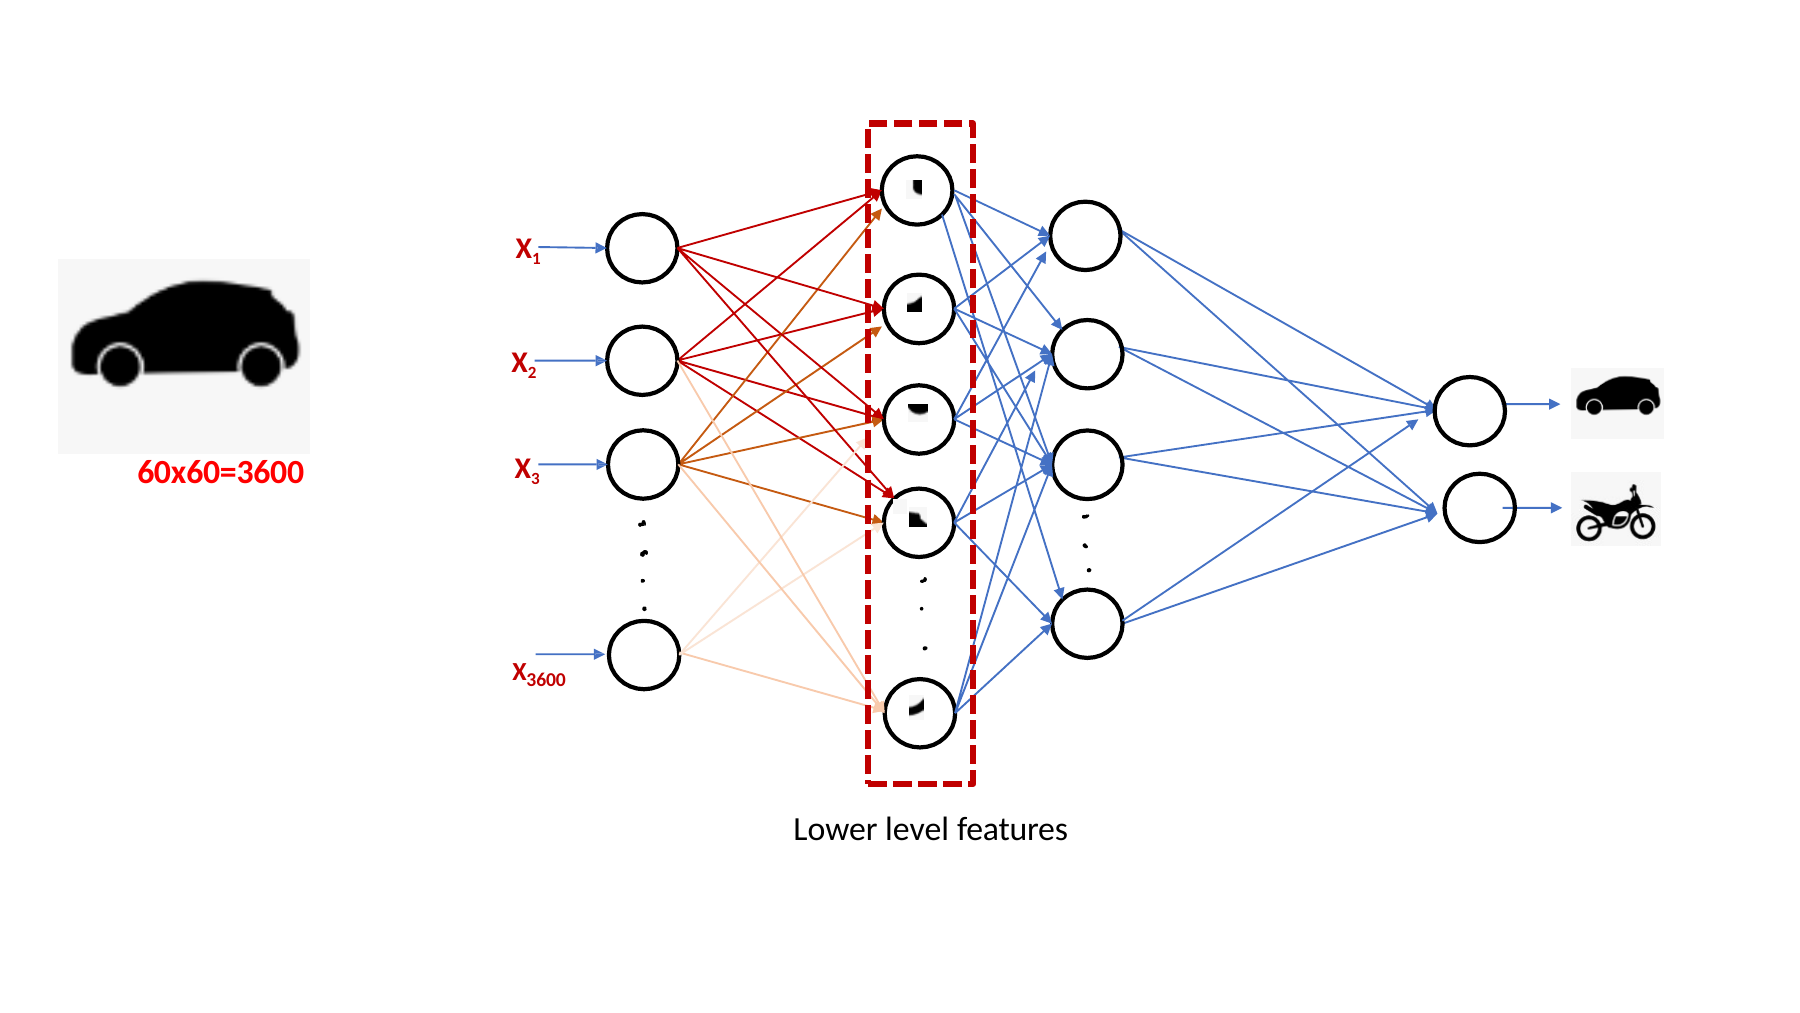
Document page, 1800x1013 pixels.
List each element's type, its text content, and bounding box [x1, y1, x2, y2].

text_box [546, 242, 599, 254]
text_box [535, 359, 633, 750]
text_box X3 [509, 446, 530, 488]
text_box [1424, 399, 1435, 418]
text_box Lower level features [791, 804, 1072, 847]
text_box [1442, 471, 1563, 545]
text_box X3600 [506, 639, 530, 696]
picture [57, 259, 310, 454]
text_box X1 [511, 226, 546, 268]
text_box [1424, 500, 1437, 523]
text_box [1505, 398, 1561, 410]
picture [1570, 472, 1661, 546]
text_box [604, 154, 633, 358]
picture [1571, 367, 1664, 439]
text_box X2 [505, 340, 544, 383]
text_box [1434, 377, 1506, 446]
text_box 60x60=3600 [135, 462, 309, 491]
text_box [638, 120, 1419, 787]
